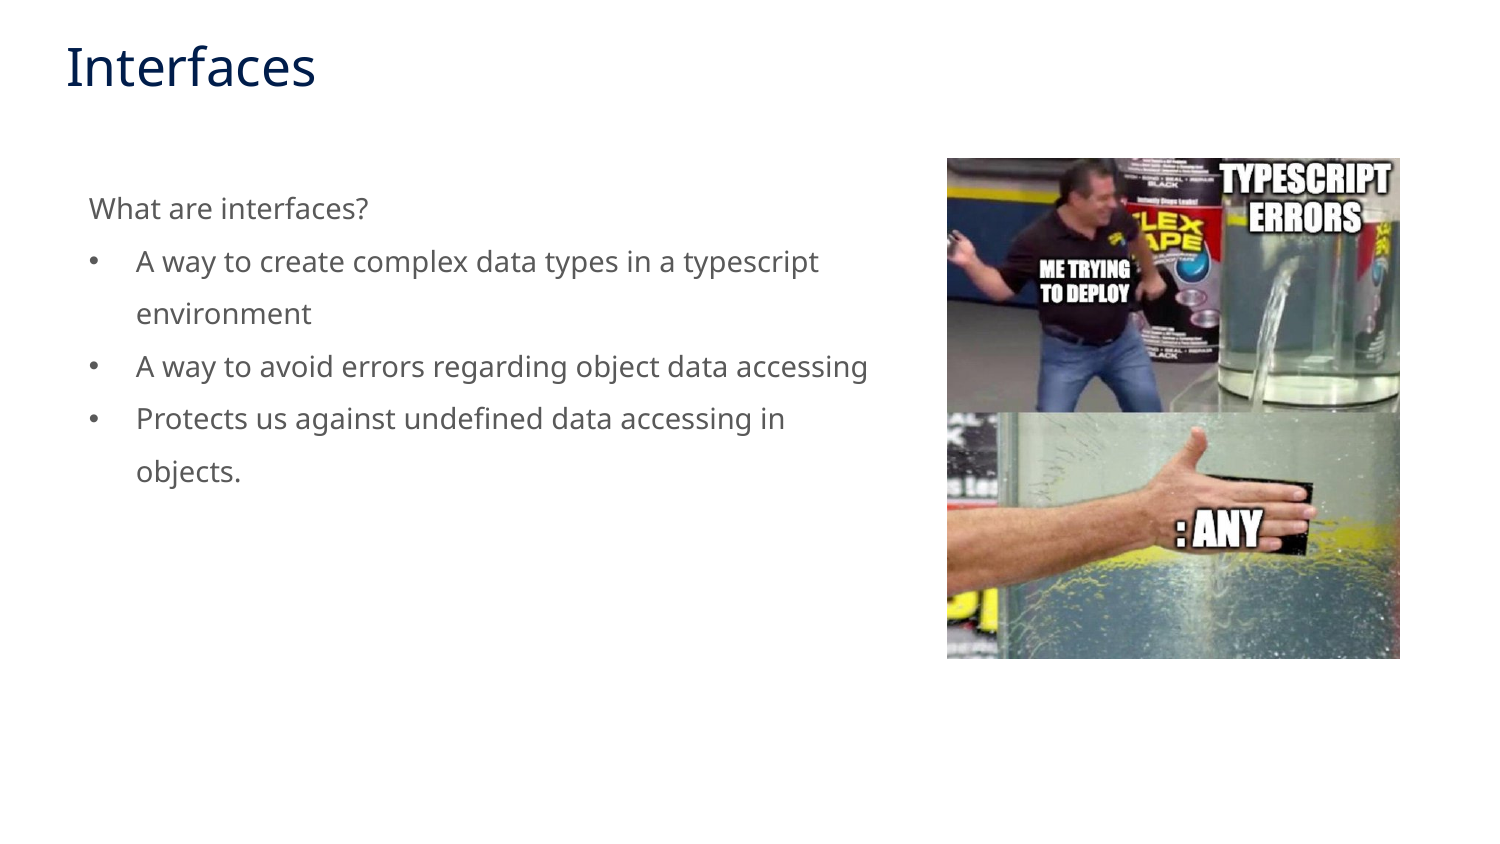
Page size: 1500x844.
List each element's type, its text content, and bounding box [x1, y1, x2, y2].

text_box What are interfaces? A way to create complex data types in a typescript environment A way to avoid errors regarding object data accessing Protects us against undefined data accessing in objects. [51, 158, 913, 661]
title Interfaces [51, 18, 1449, 113]
picture [947, 157, 1400, 660]
